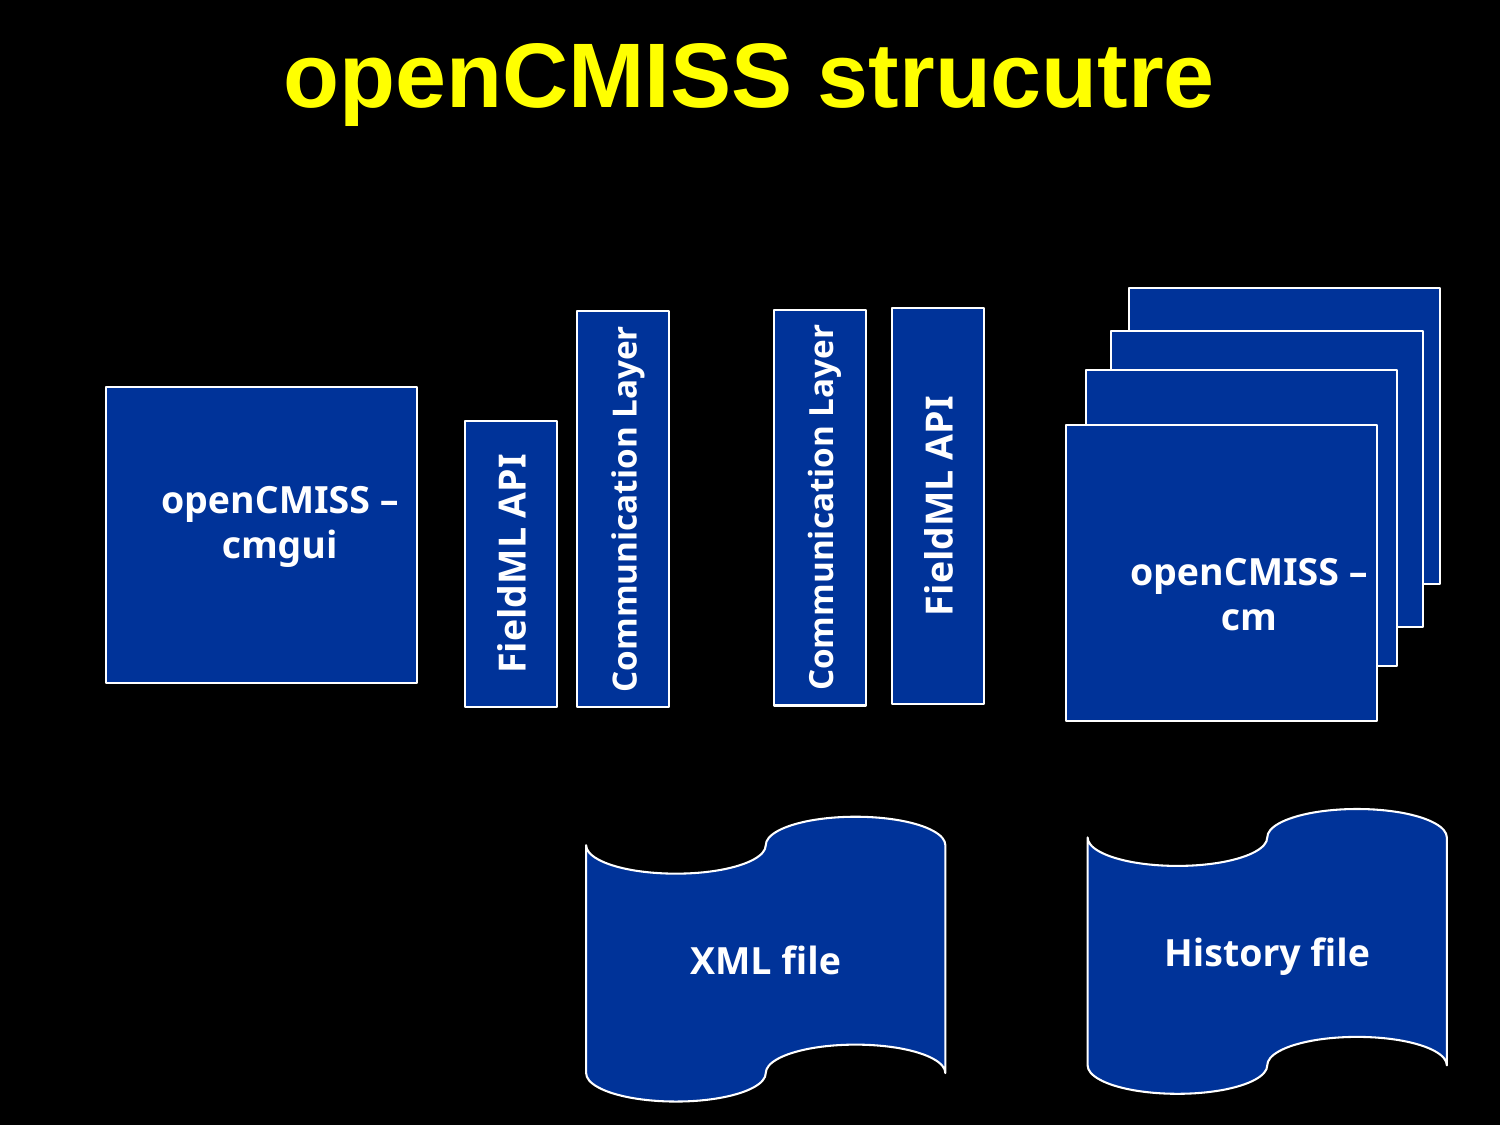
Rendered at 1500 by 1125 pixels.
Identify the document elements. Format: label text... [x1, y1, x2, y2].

text_box History file [1087, 808, 1447, 1094]
text_box openCMISS – cm [1115, 540, 1383, 646]
text_box [1128, 288, 1441, 585]
text_box FieldML API [891, 308, 984, 704]
text_box [1111, 331, 1423, 628]
text_box Communication Layer [773, 309, 866, 706]
text_box [1086, 370, 1398, 667]
text_box FieldML API [464, 420, 557, 707]
title openCMISS strucutre [74, 2, 1426, 139]
text_box [1066, 424, 1378, 721]
text_box openCMISS – cmgui [146, 468, 414, 574]
text_box Communication Layer [577, 311, 670, 708]
text_box [105, 386, 418, 684]
text_box XML file [586, 816, 946, 1102]
